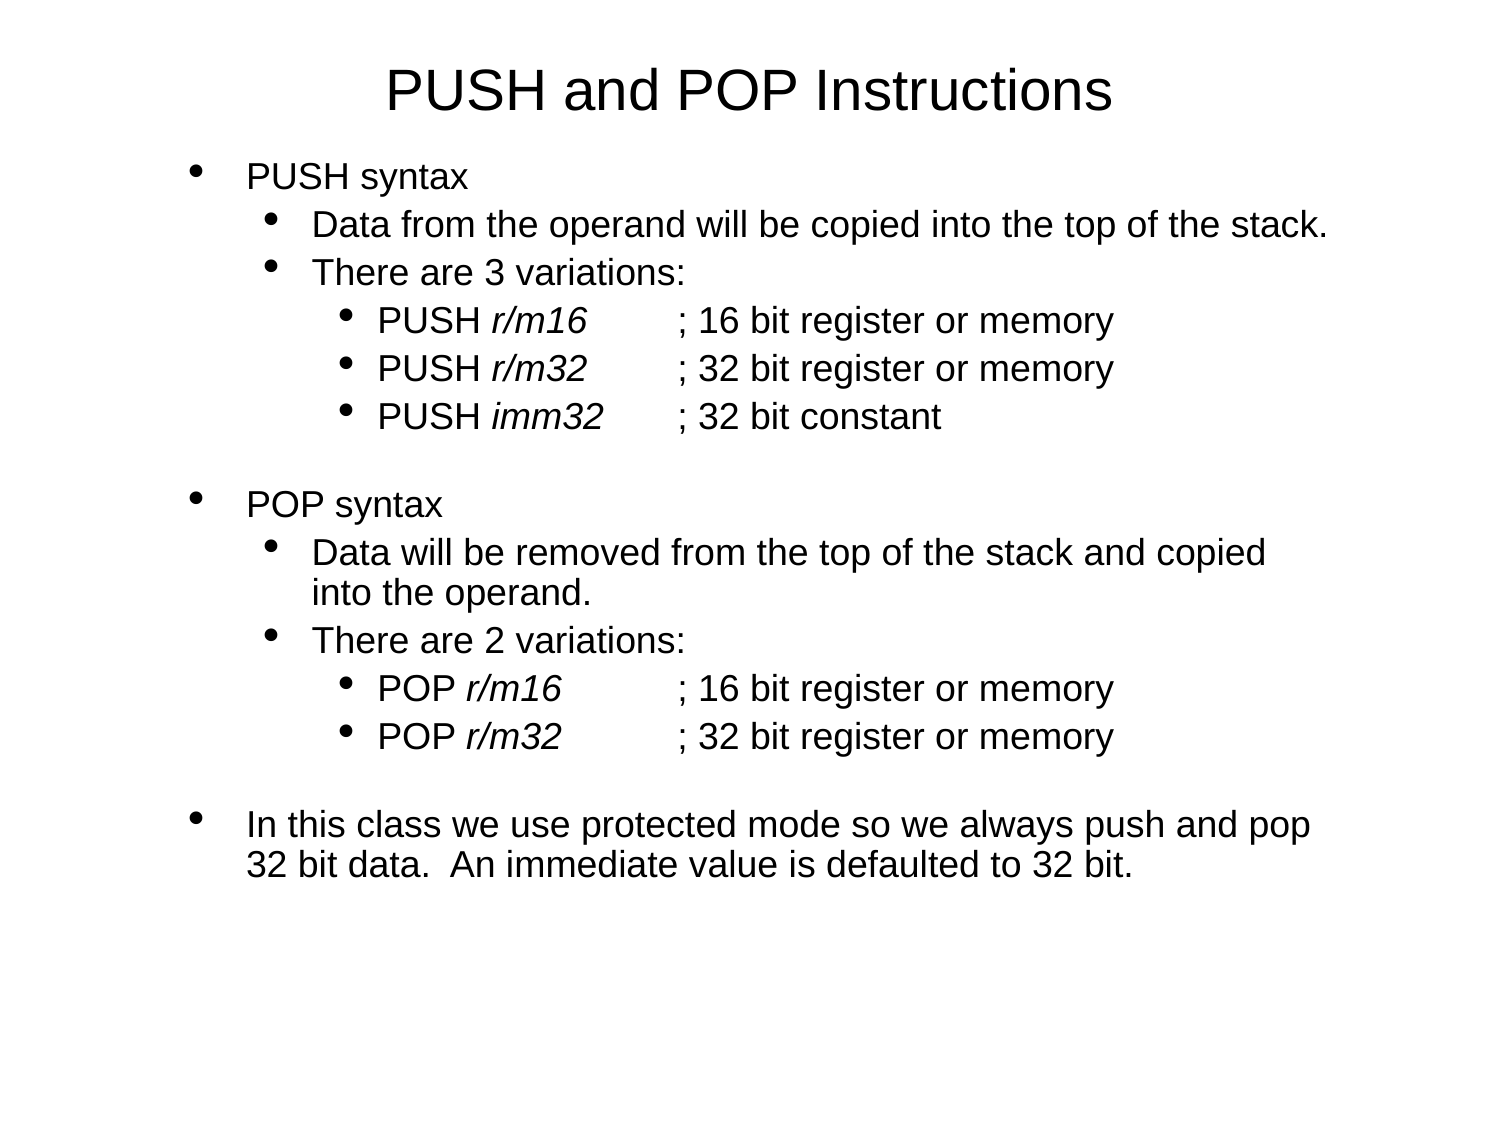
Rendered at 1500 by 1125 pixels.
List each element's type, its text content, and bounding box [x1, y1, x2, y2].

text_box PUSH syntax Data from the operand will be copied into the top of the stack. There are 3 variations: PUSH r/m16 ; 16 bit register or memory PUSH r/m32 ; 32 bit register or memory PUSH imm32 ; 32 bit constant POP syntax Data will be removed from the top of the stack and copied into the operand. There are 2 variations: POP r/m16 ; 16 bit register or memory POP r/m32 ; 32 bit register or memory In this class we use protected mode so we always push and pop 32 bit data. An immediate value is defaulted to 32 bit. [174, 149, 1350, 938]
text_box PUSH and POP Instructions [112, 37, 1388, 138]
